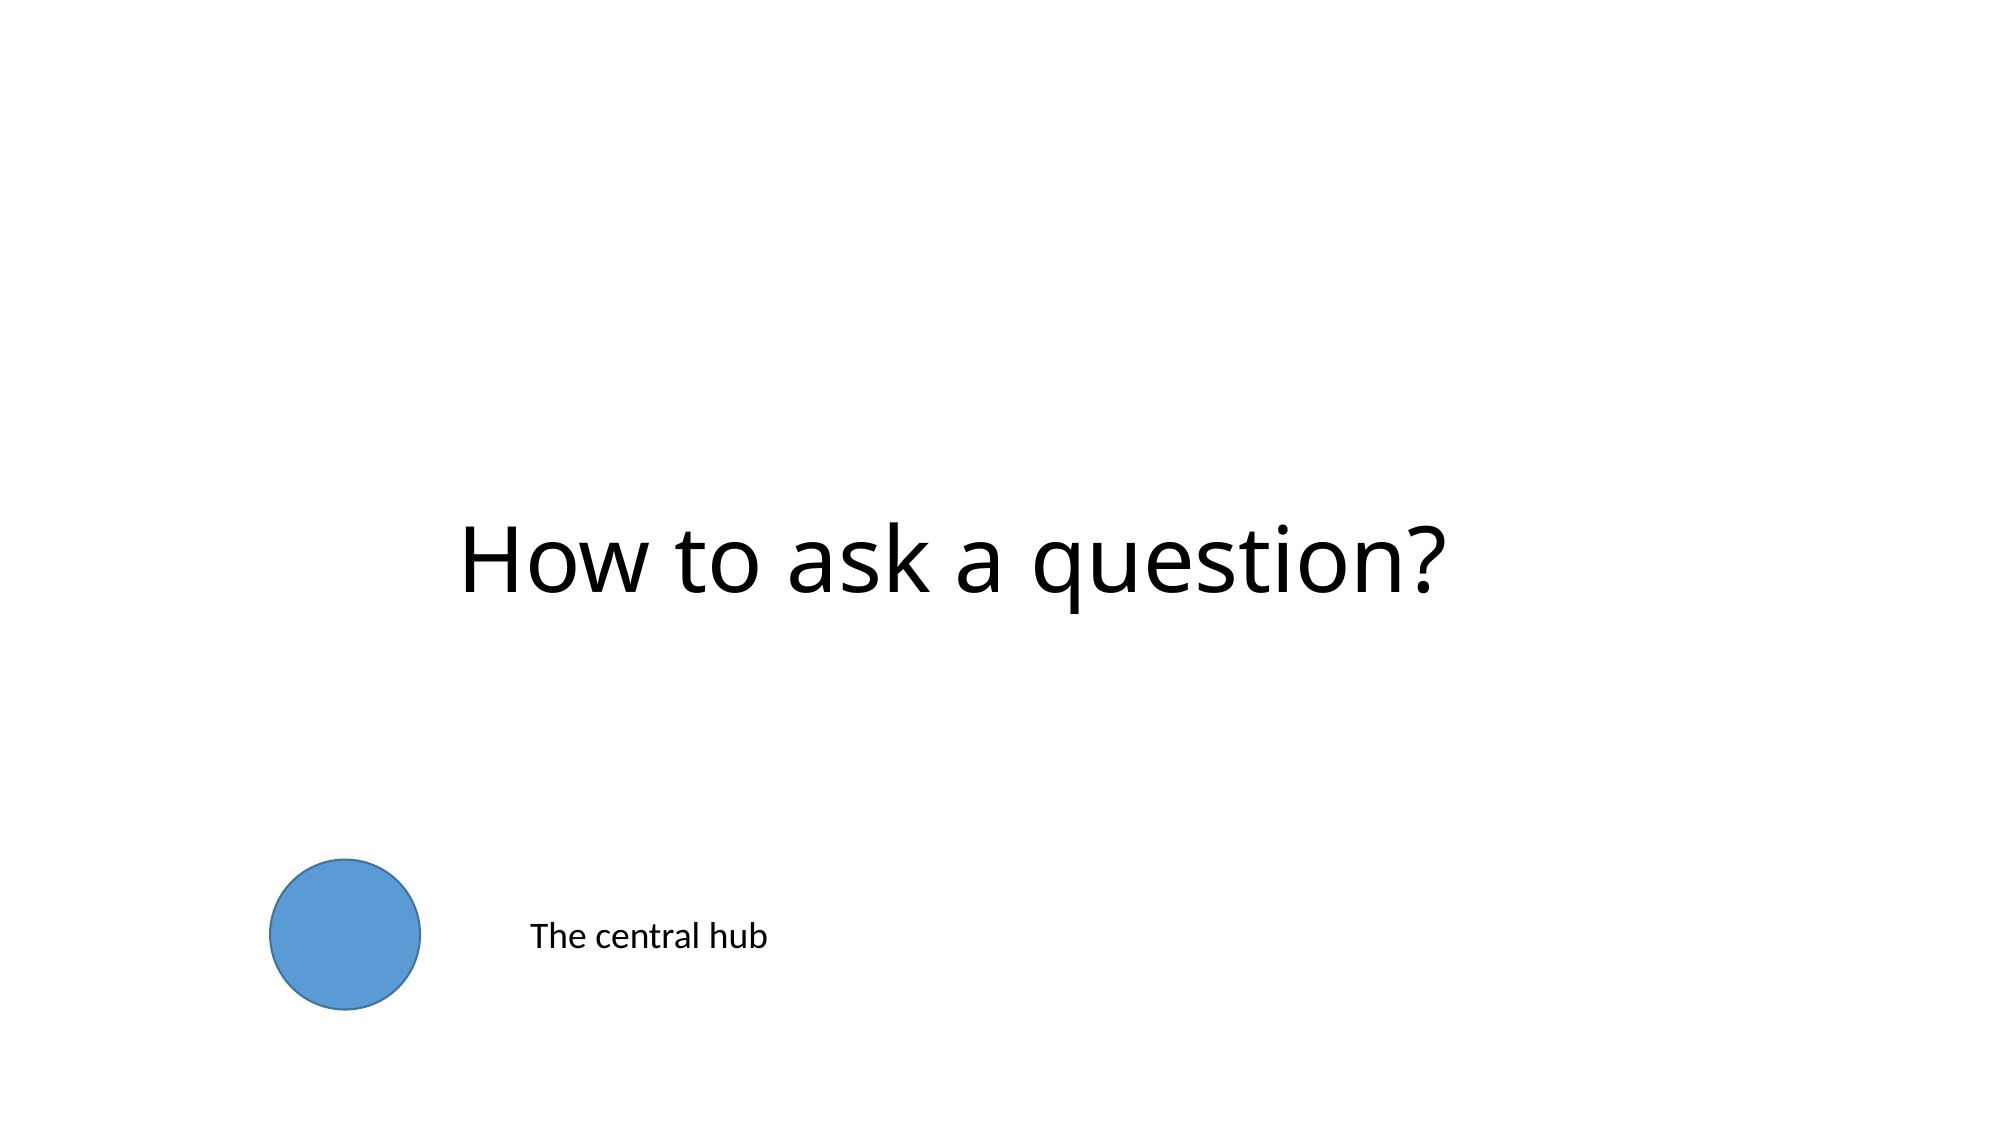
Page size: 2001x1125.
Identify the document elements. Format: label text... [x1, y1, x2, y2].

text_box The central hub [515, 903, 1026, 964]
title How to ask a question? [442, 453, 1558, 672]
text_box [269, 858, 422, 1011]
